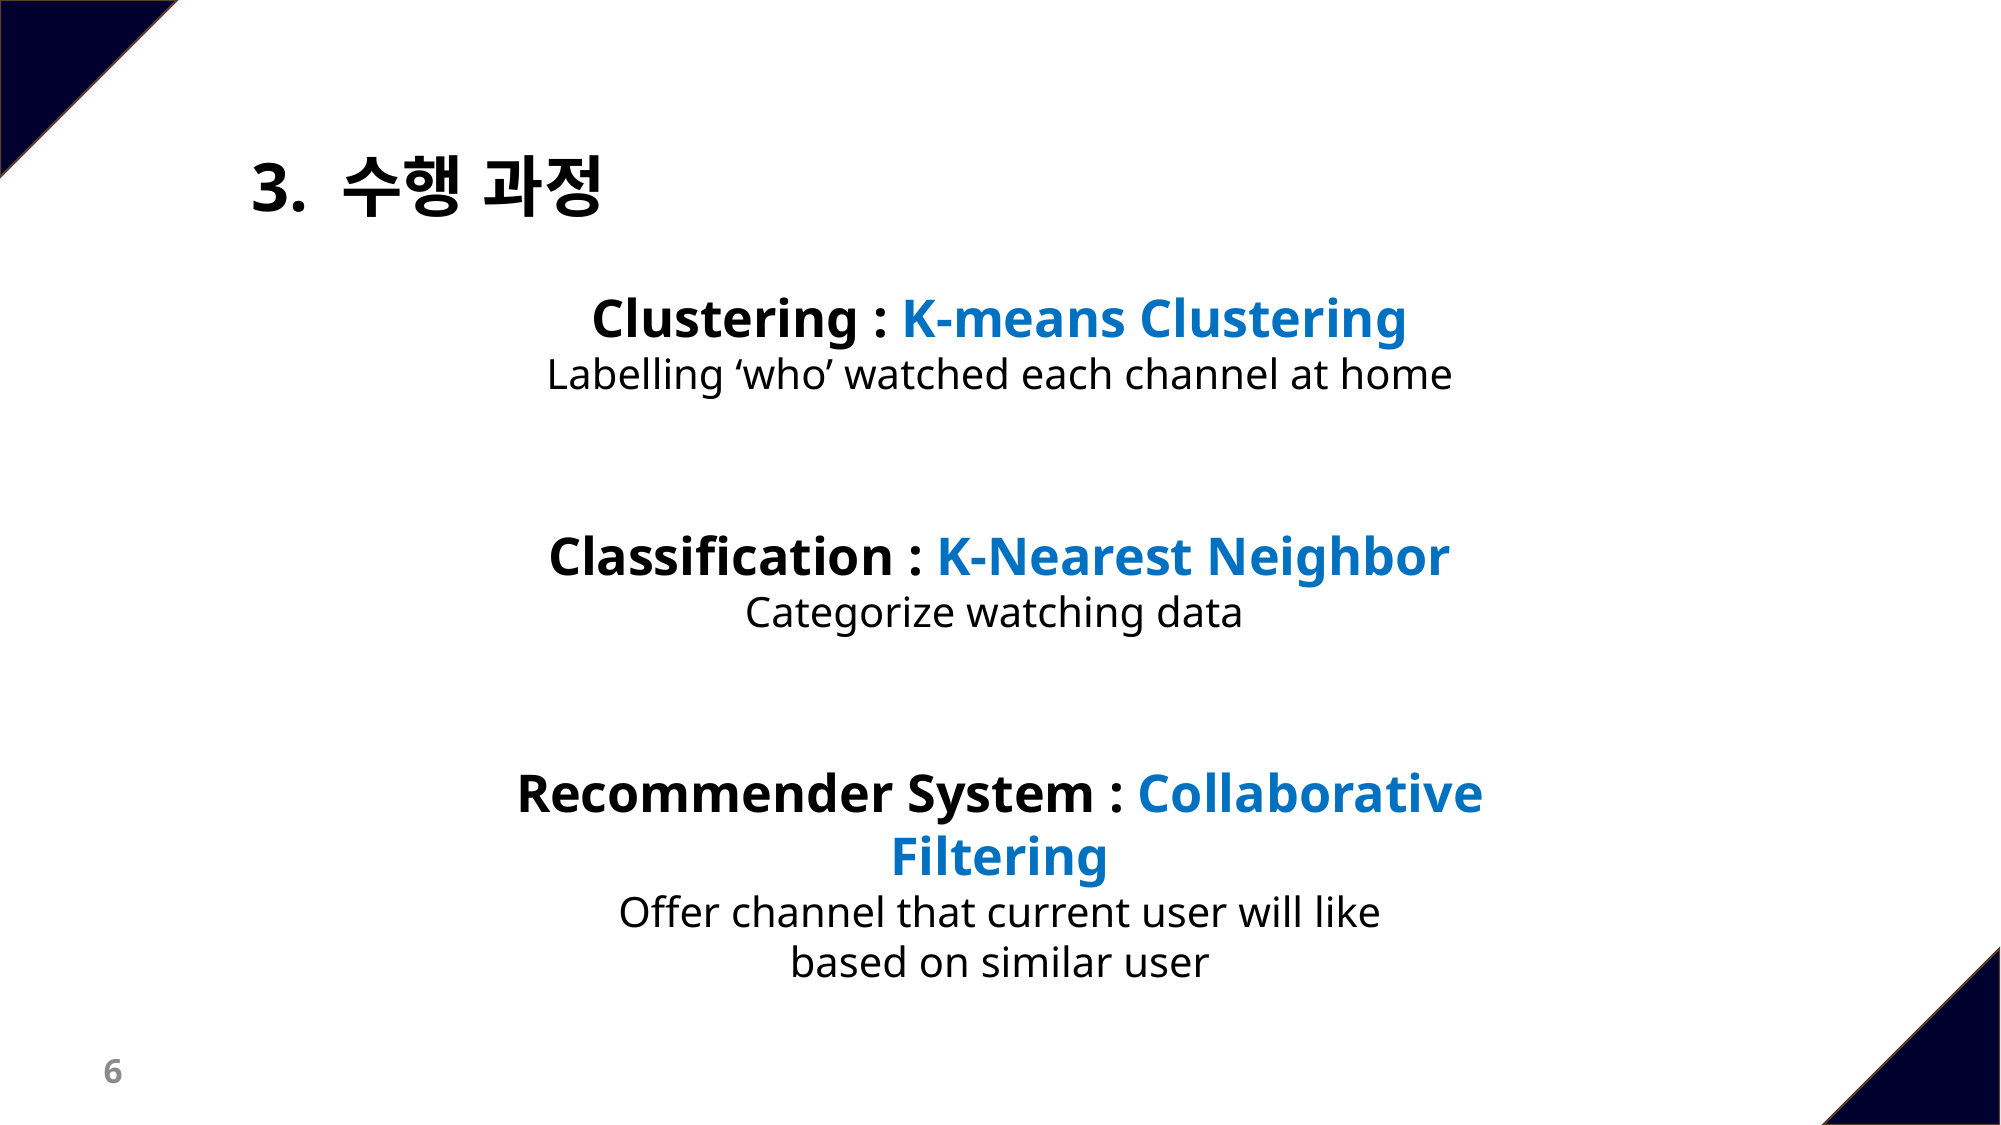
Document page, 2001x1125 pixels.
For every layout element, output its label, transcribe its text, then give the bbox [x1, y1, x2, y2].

slide_number 6 [88, 1042, 539, 1103]
text_box Clustering : K-means Clustering Labelling ‘who’ watched each channel at home Classification : K-Nearest Neighbor Categorize watching data Recommender System : Collaborative Filtering Offer channel that current user will like based on similar user [387, 278, 1612, 1043]
text_box 3. 수행 과정 [236, 137, 622, 233]
